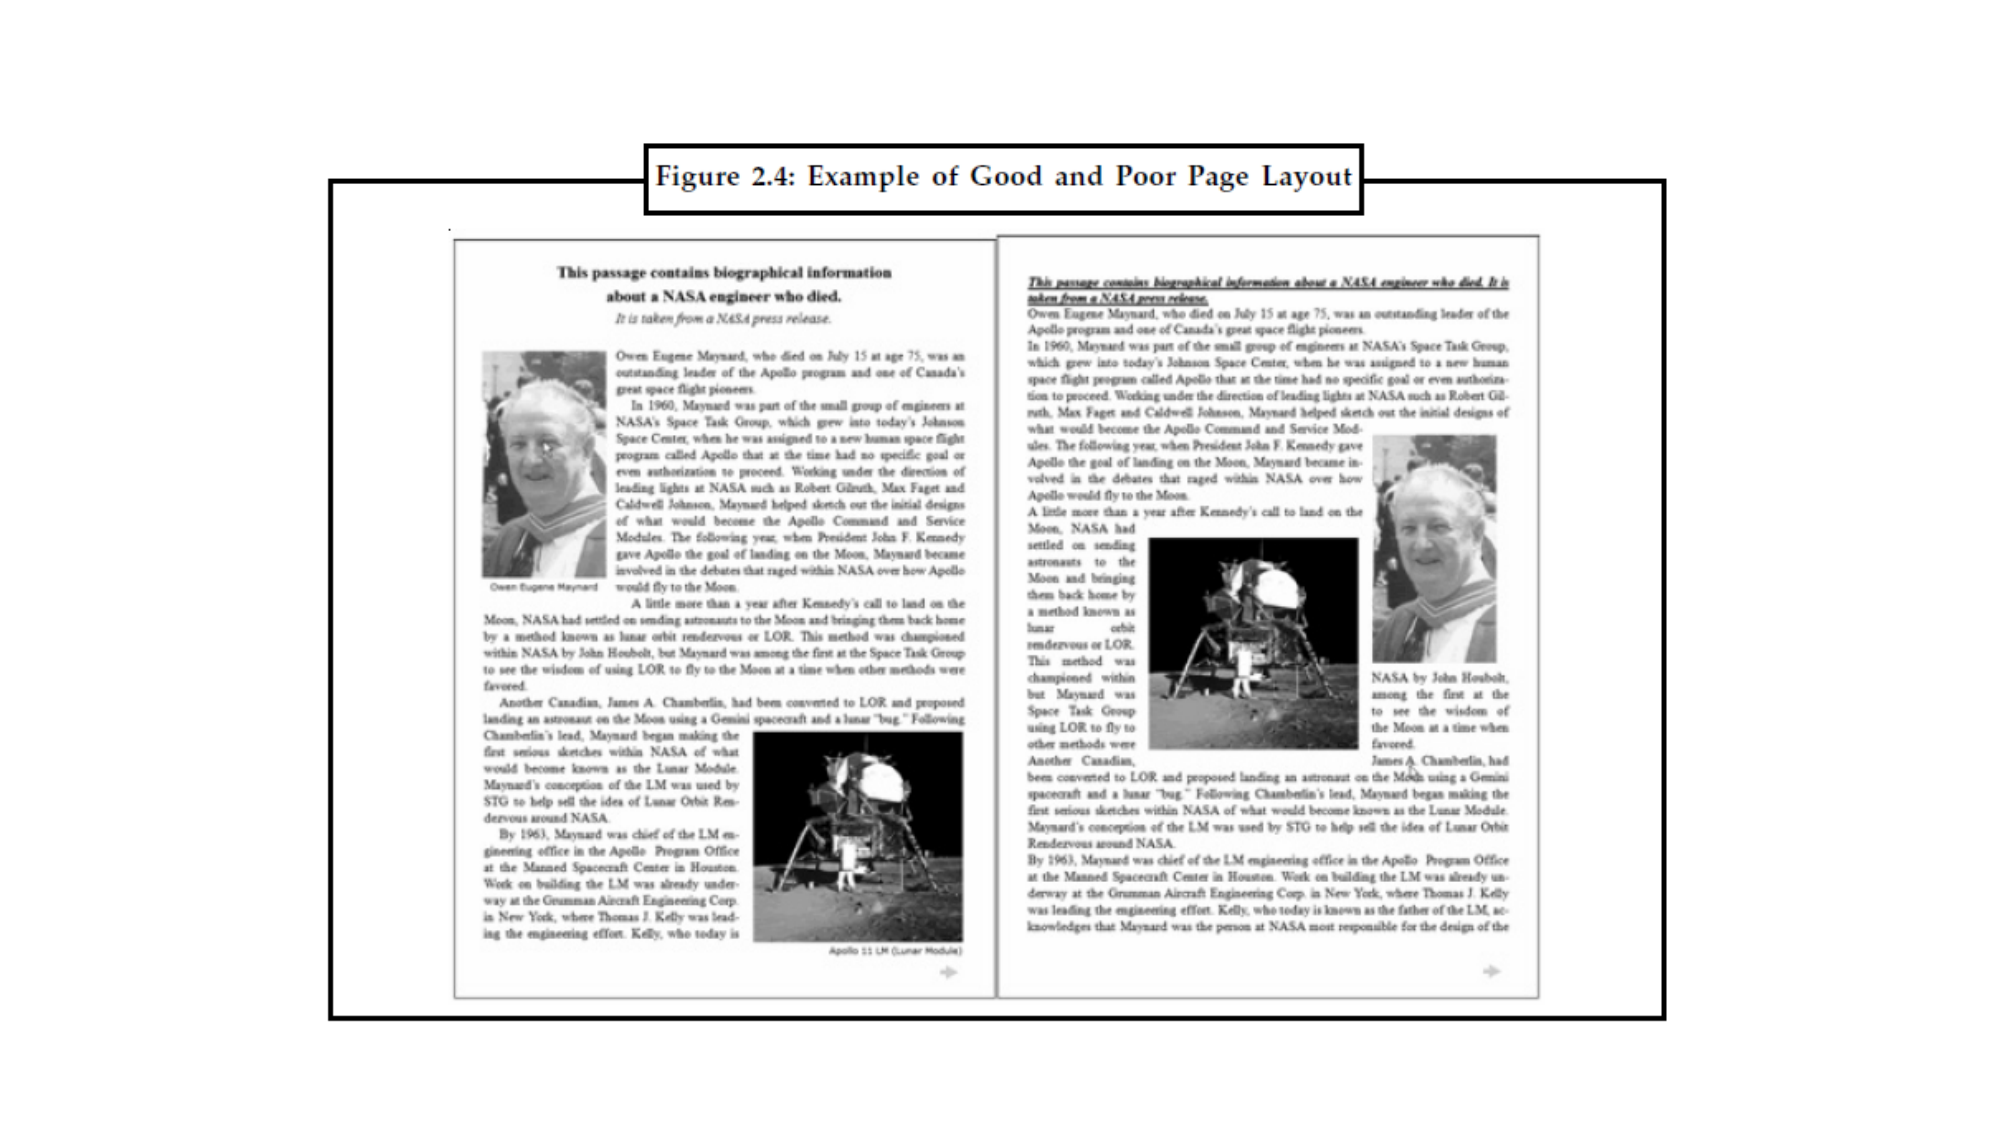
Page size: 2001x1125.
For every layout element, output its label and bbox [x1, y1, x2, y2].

list [302, 132, 1685, 1033]
